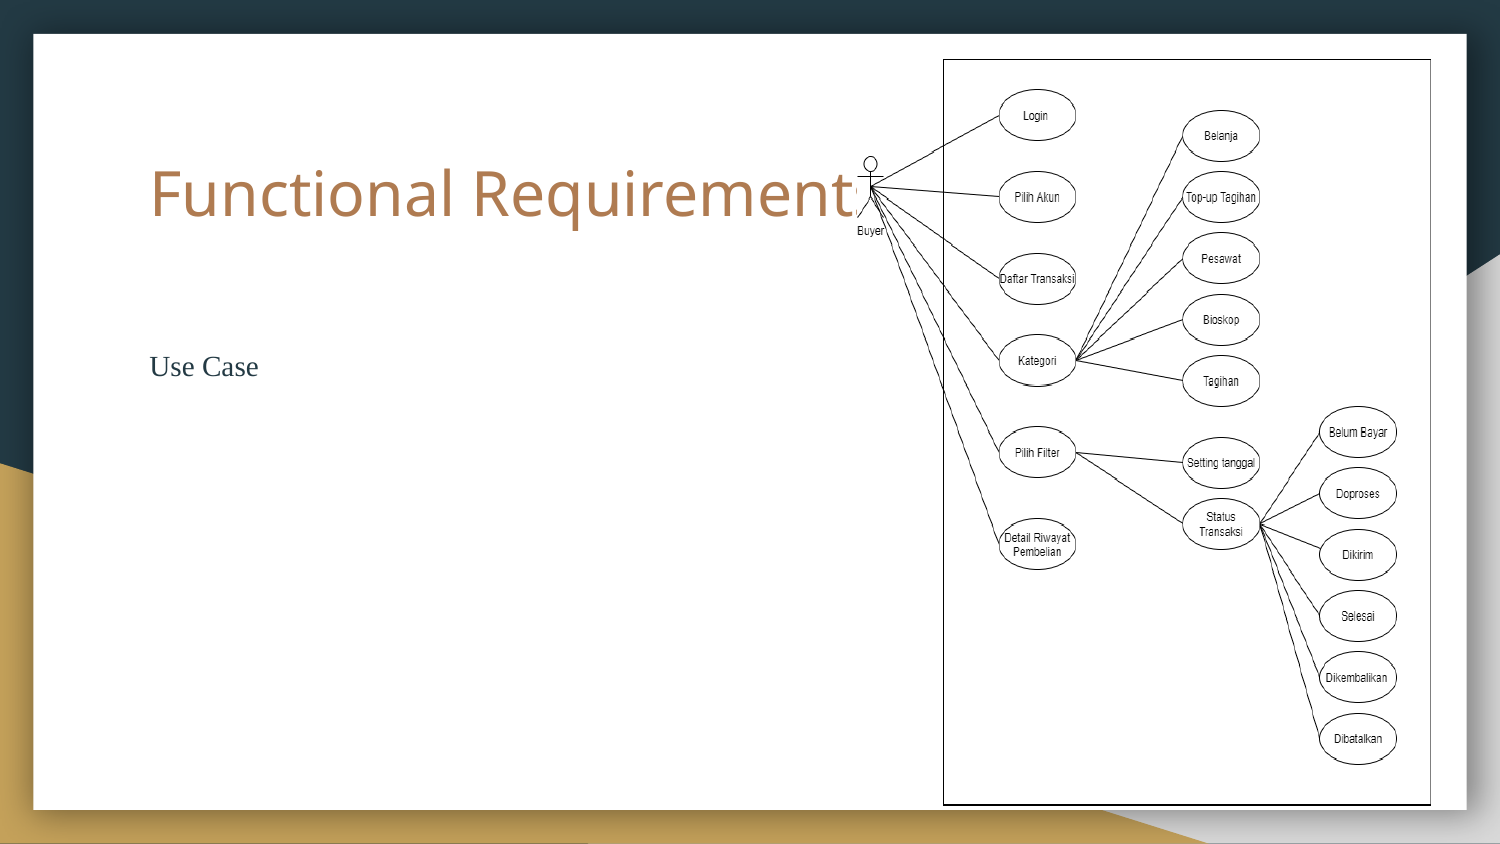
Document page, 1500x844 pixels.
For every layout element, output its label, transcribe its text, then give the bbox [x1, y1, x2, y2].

list Use Case [134, 326, 837, 729]
picture [842, 59, 1431, 844]
title Functional Requirements [134, 138, 837, 296]
